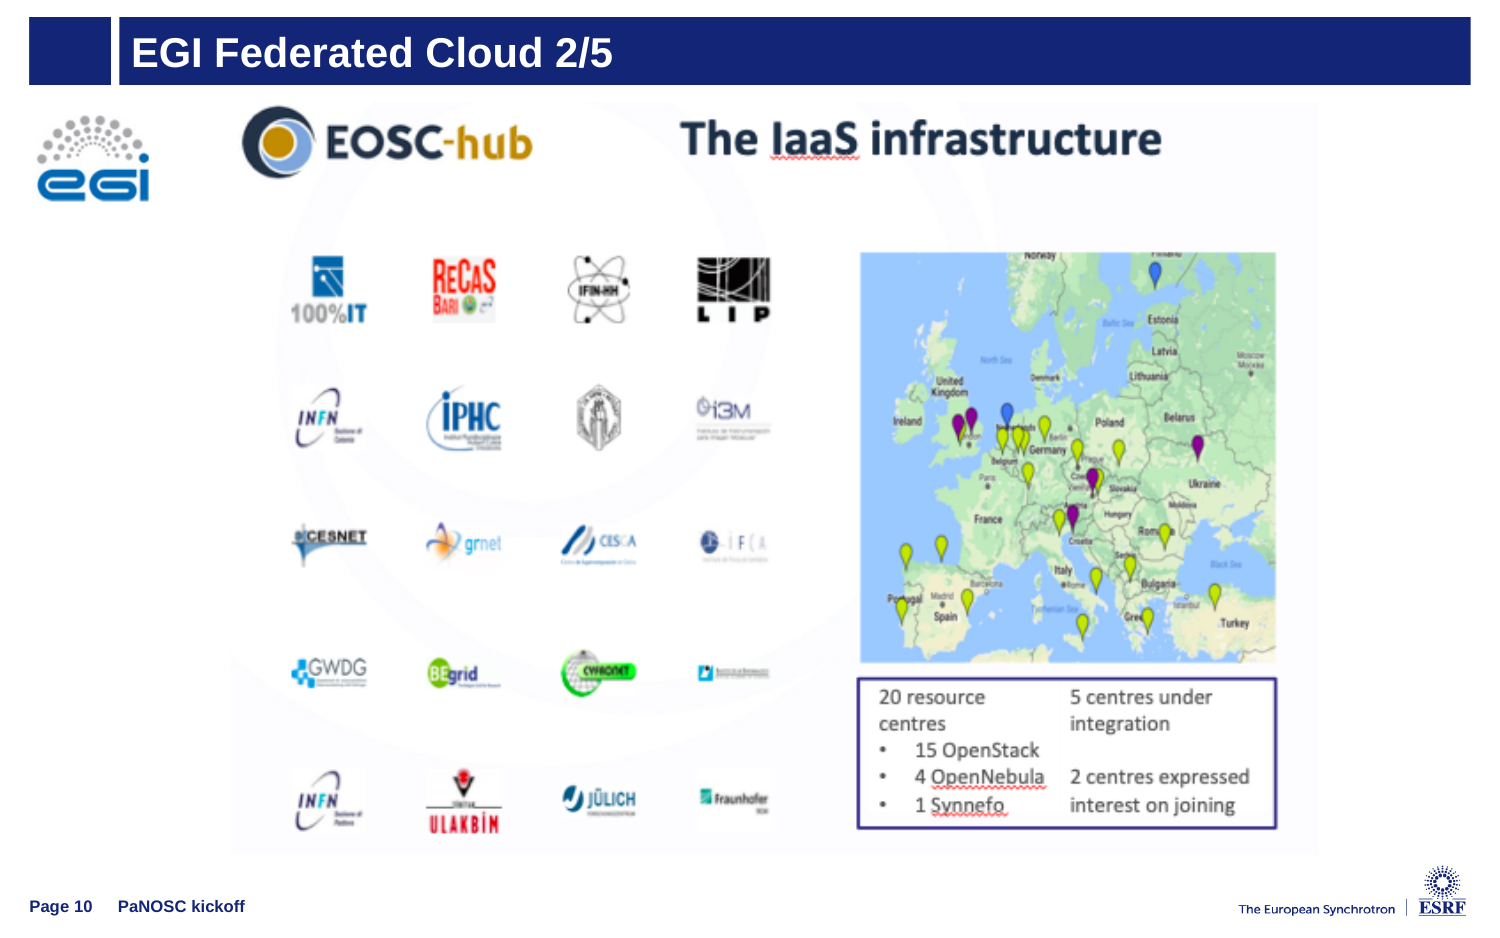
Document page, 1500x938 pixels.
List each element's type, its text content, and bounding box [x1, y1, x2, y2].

slide_number Page 10 [29, 886, 98, 916]
picture [229, 102, 1500, 938]
footer PaNOSC kickoff [117, 886, 1122, 916]
title EGI Federated Cloud 2/5 [119, 17, 1471, 85]
picture [29, 102, 160, 213]
